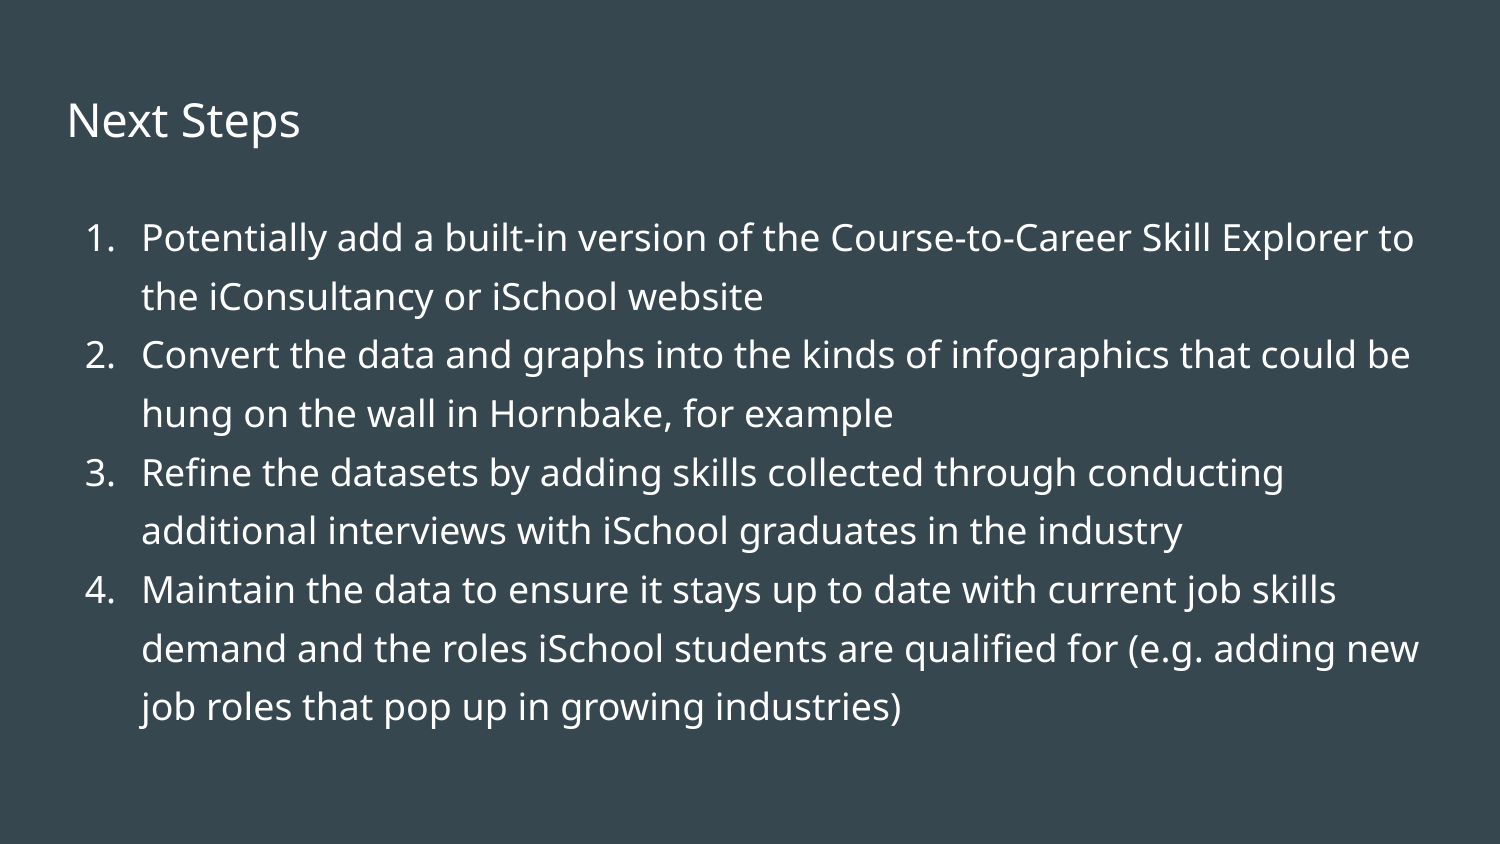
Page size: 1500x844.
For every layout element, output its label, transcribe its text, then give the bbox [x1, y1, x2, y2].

title Next Steps [51, 72, 1449, 167]
list Potentially add a built-in version of the Course-to-Career Skill Explorer to the iConsultancy or iSchool website Convert the data and graphs into the kinds of infographics that could be hung on the wall in Hornbake, for example Refine the datasets by adding skills collected through conducting additional interviews with iSchool graduates in the industry Maintain the data to ensure it stays up to date with current job skills demand and the roles iSchool students are qualified for (e.g. adding new job roles that pop up in growing industries) [51, 189, 1449, 750]
